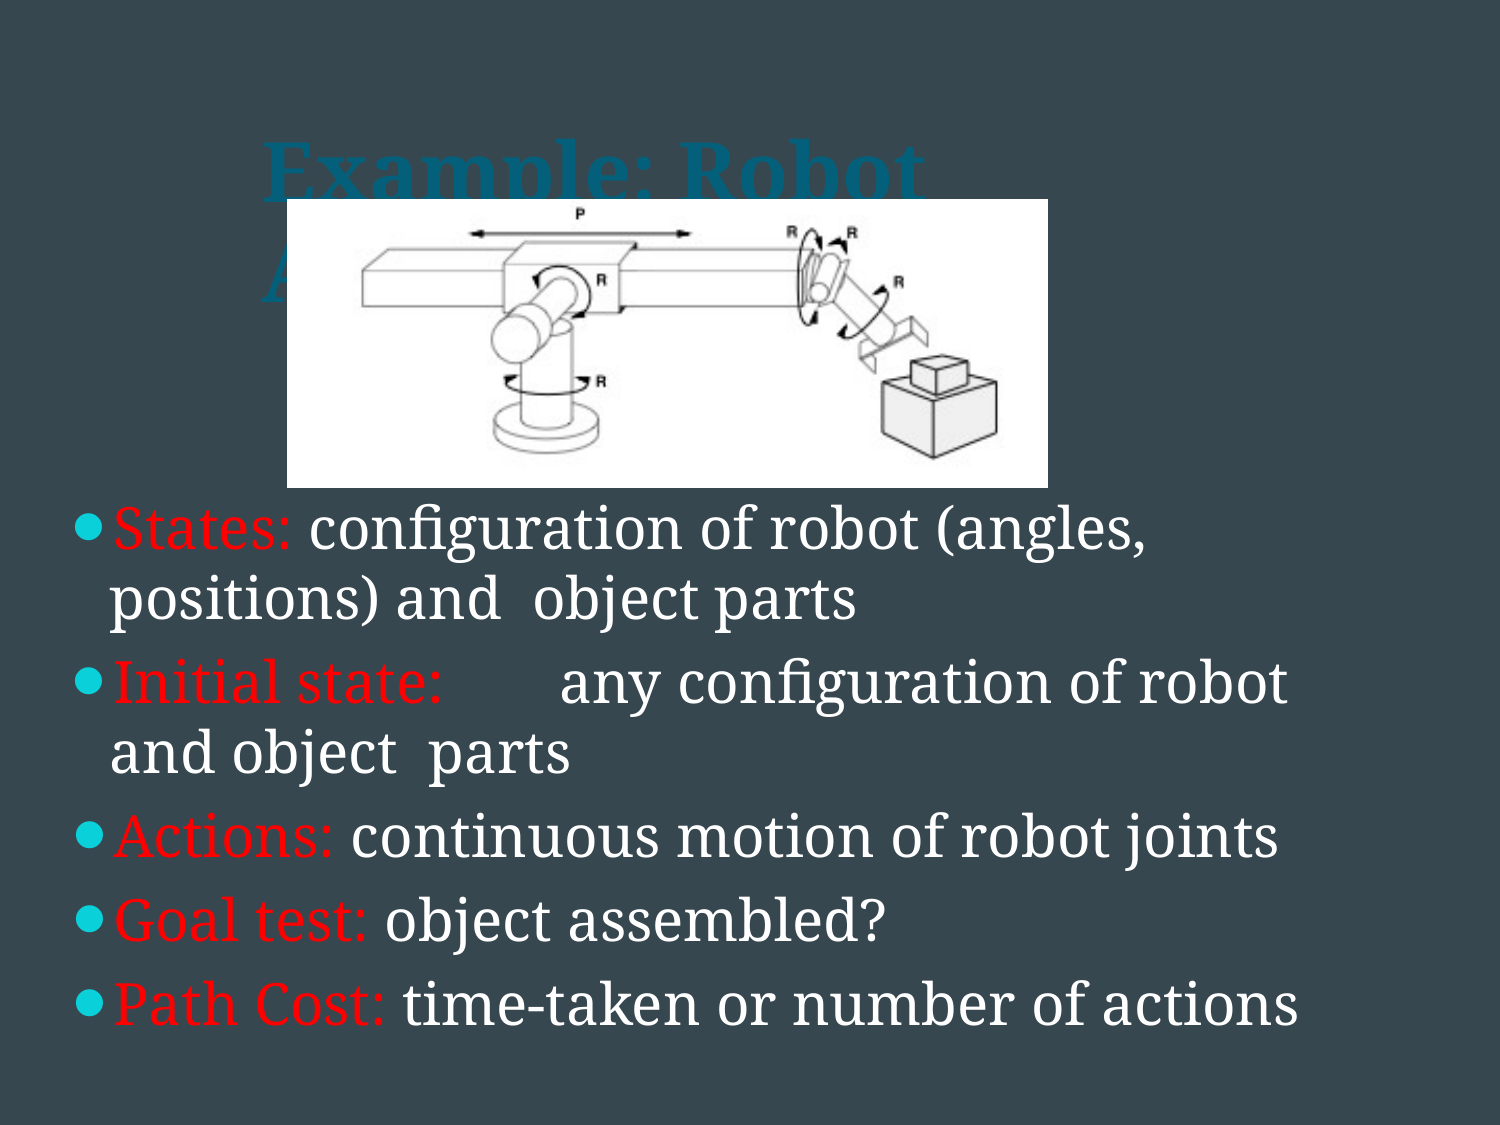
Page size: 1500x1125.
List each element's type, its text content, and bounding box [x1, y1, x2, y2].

text_box States: configuration of robot (angles, positions) and object parts Initial state: any configuration of robot and object parts Actions: continuous motion of robot joints Goal test: object assembled? Path Cost: time-taken or number of actions [62, 489, 1428, 1037]
picture [287, 199, 1049, 488]
title Example: Robot Assembly [259, 117, 1266, 320]
